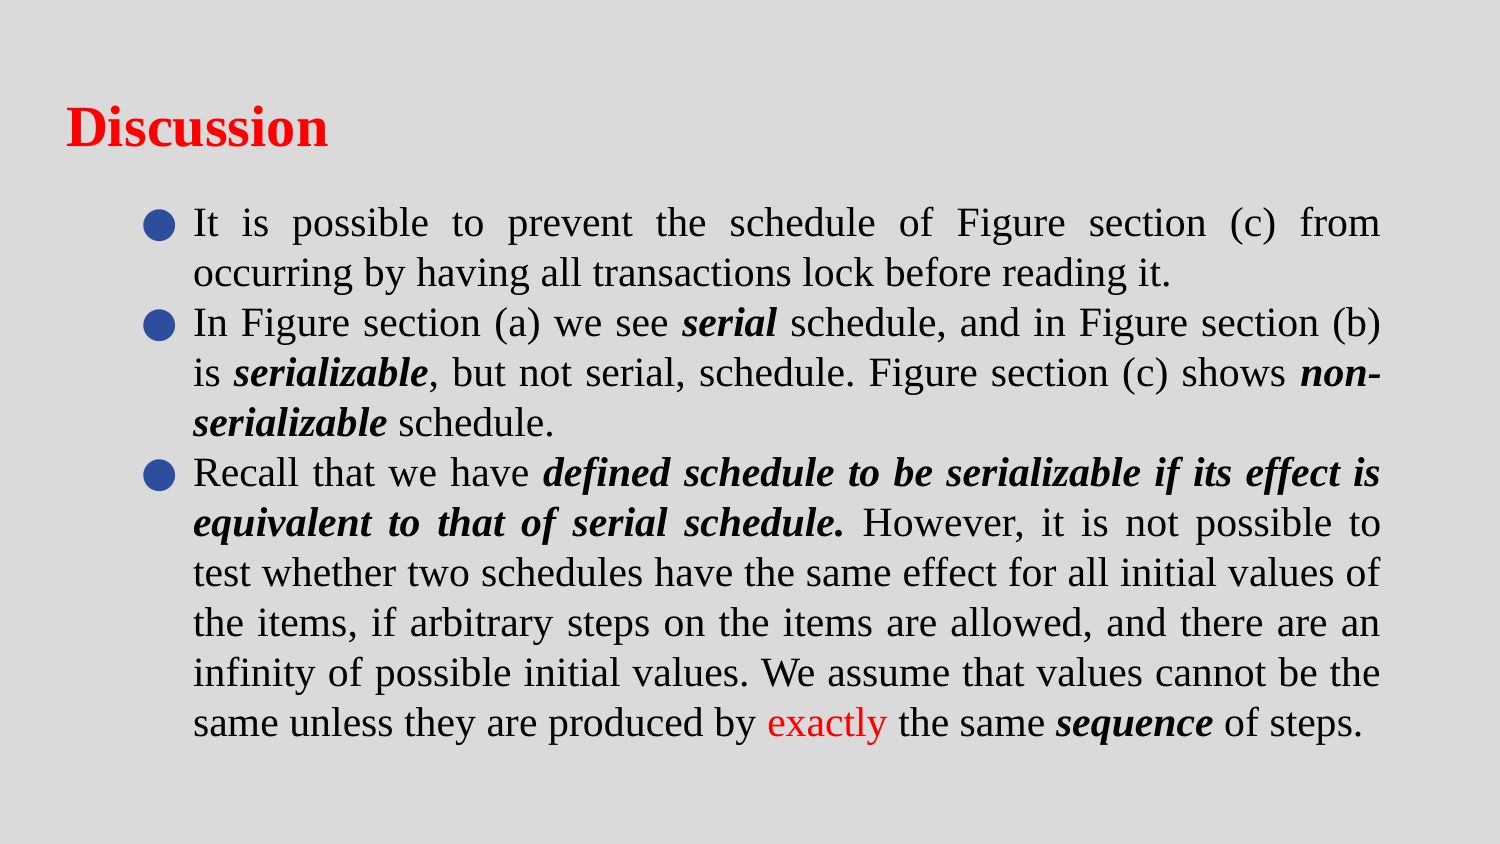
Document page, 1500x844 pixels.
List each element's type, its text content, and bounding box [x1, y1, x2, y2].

list It is possible to prevent the schedule of Figure section (c) from occurring by having all transactions lock before reading it. In Figure section (a) we see serial schedule, and in Figure section (b) is serializable, but not serial, schedule. Figure section (c) shows non-serializable schedule. Recall that we have defined schedule to be serializable if its effect is equivalent to that of serial schedule. However, it is not possible to test whether two schedules have the same effect for all initial values of the items, if arbitrary steps on the items are allowed, and there are an infinity of possible initial values. We assume that values cannot be the same unless they are produced by exactly the same sequence of steps. [103, 180, 1397, 760]
title Discussion [51, 72, 1449, 167]
